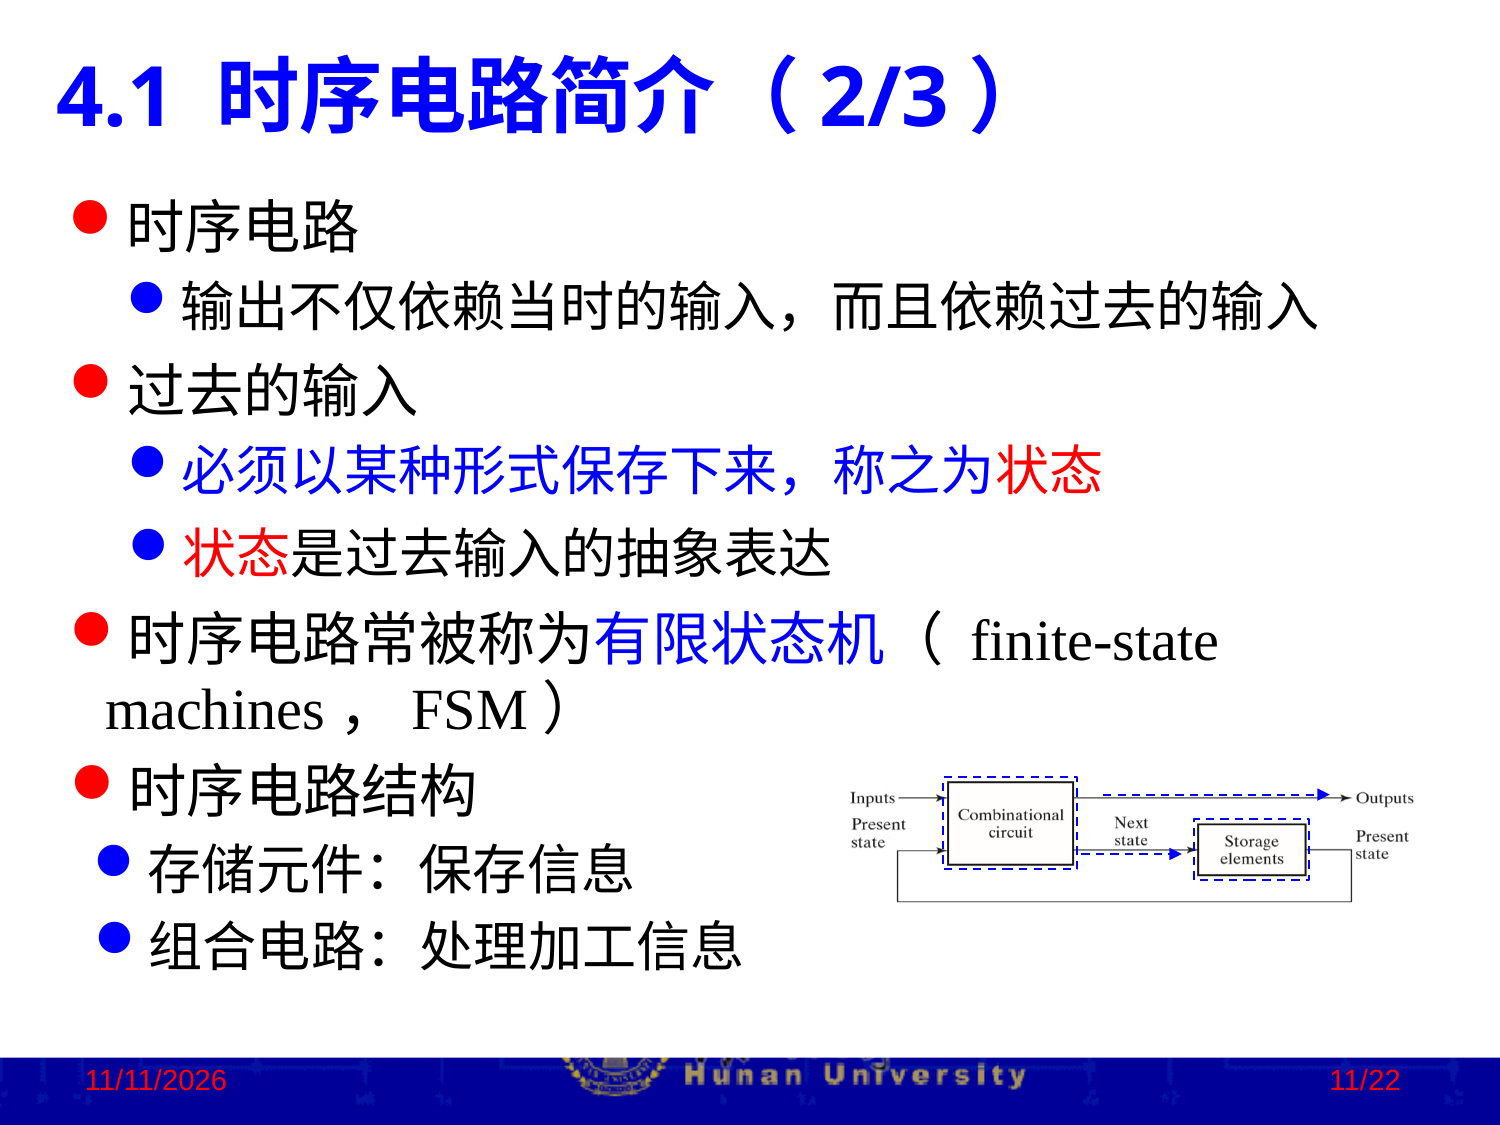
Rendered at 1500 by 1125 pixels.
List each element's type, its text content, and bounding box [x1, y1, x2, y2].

text_box 时序电路结构 [55, 749, 806, 828]
text_box 存储元件：保存信息 [54, 828, 806, 908]
picture [0, 1058, 1500, 1125]
text_box 时序电路 输出不仅依赖当时的输入，而且依赖过去的输入 [53, 182, 1460, 345]
slide_number 11/22 [1103, 1028, 1416, 1104]
text_box 状态是过去输入的抽象表达 [54, 512, 1464, 592]
text_box 时序电路常被称为有限状态机（ finite-state machines，FSM） [54, 594, 1463, 749]
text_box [845, 775, 1422, 906]
text_box 组合电路：处理加工信息 [55, 905, 807, 985]
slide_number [69, 1028, 383, 1104]
text_box 过去的输入 必须以某种形式保存下来，称之为状态 [54, 346, 1463, 509]
text_box 4.1 时序电路简介（2/3） [41, 35, 1467, 151]
